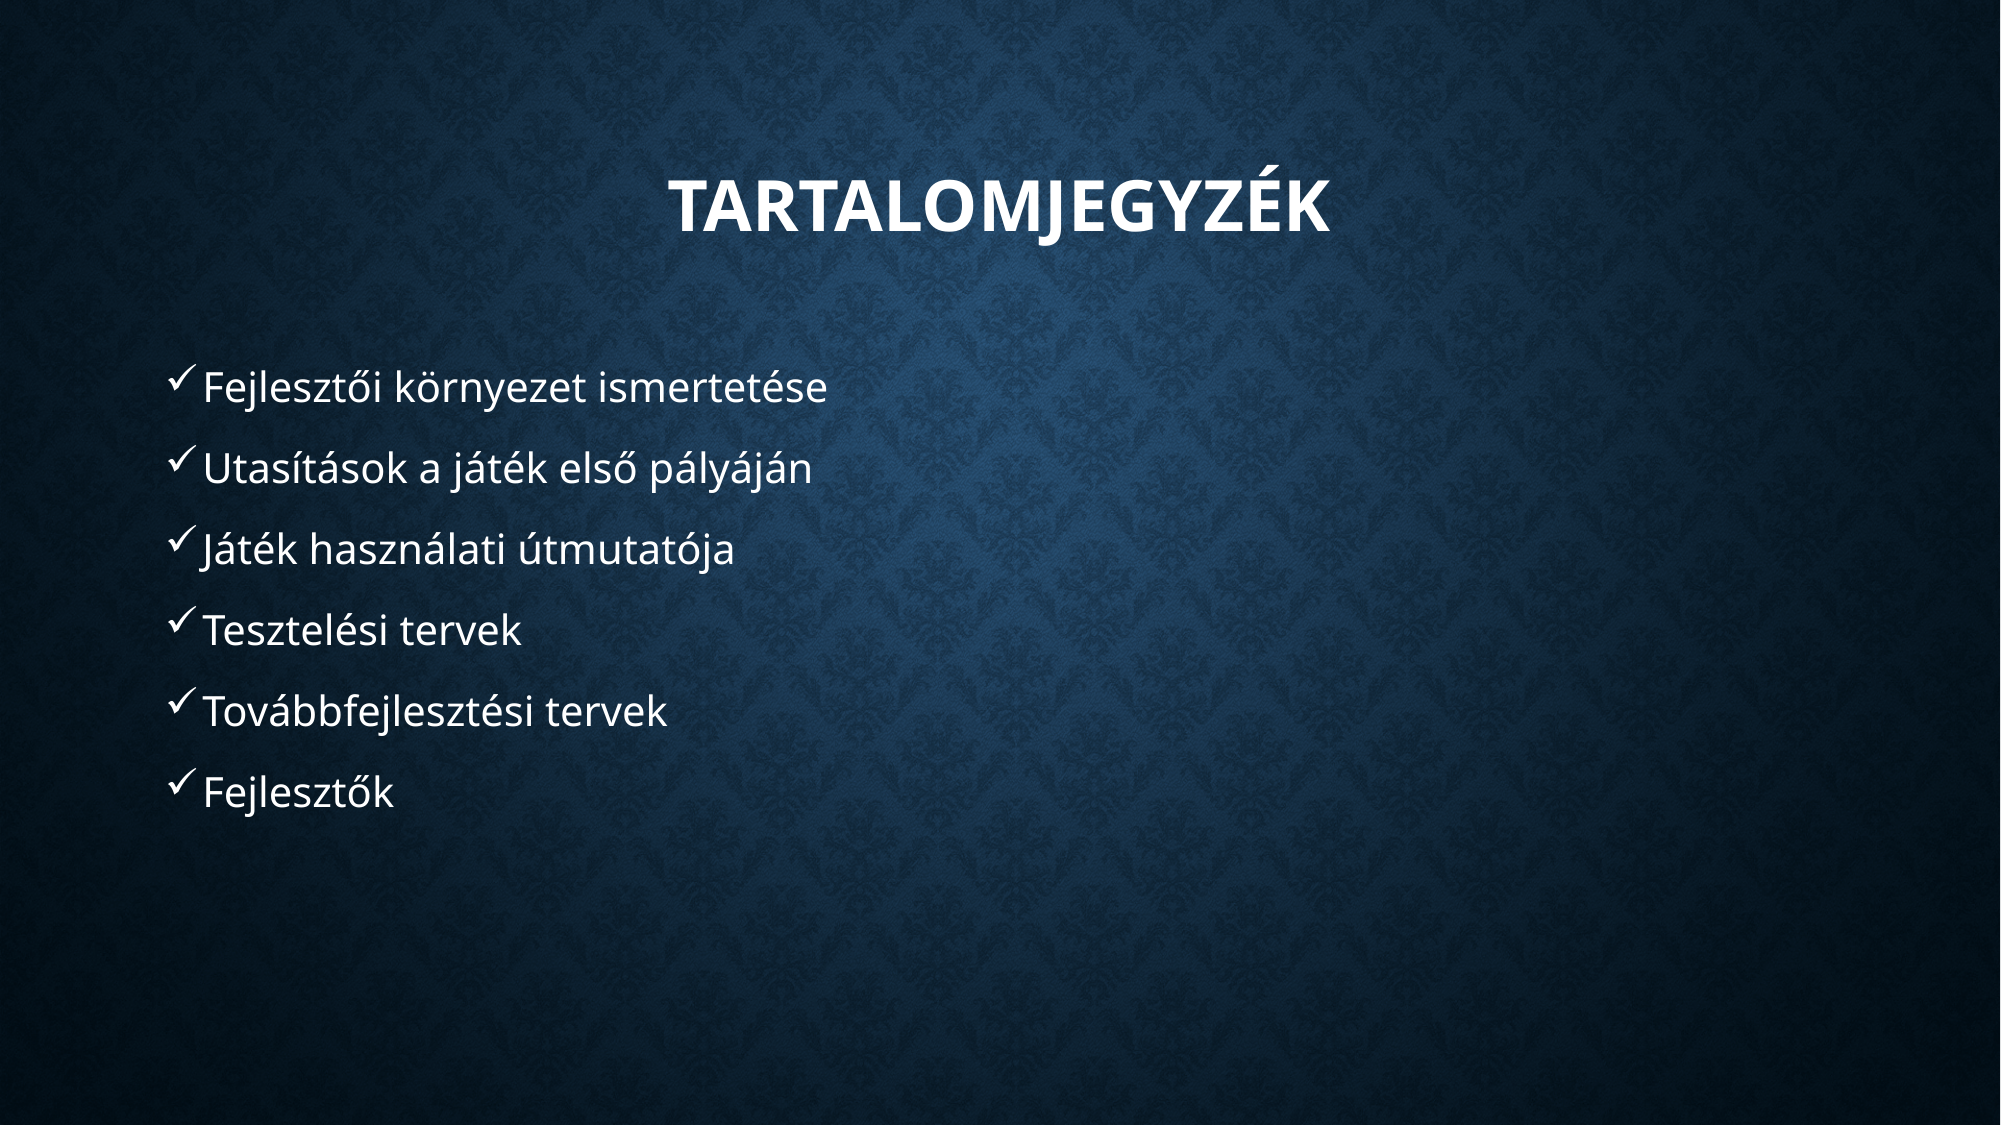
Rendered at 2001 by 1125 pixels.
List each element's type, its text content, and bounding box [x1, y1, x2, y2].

title Tartalomjegyzék [149, 99, 1849, 318]
list Fejlesztői környezet ismertetése Utasítások a játék első pályáján Játék használati útmutatója Tesztelési tervek Továbbfejlesztési tervek Fejlesztők [149, 343, 1849, 950]
